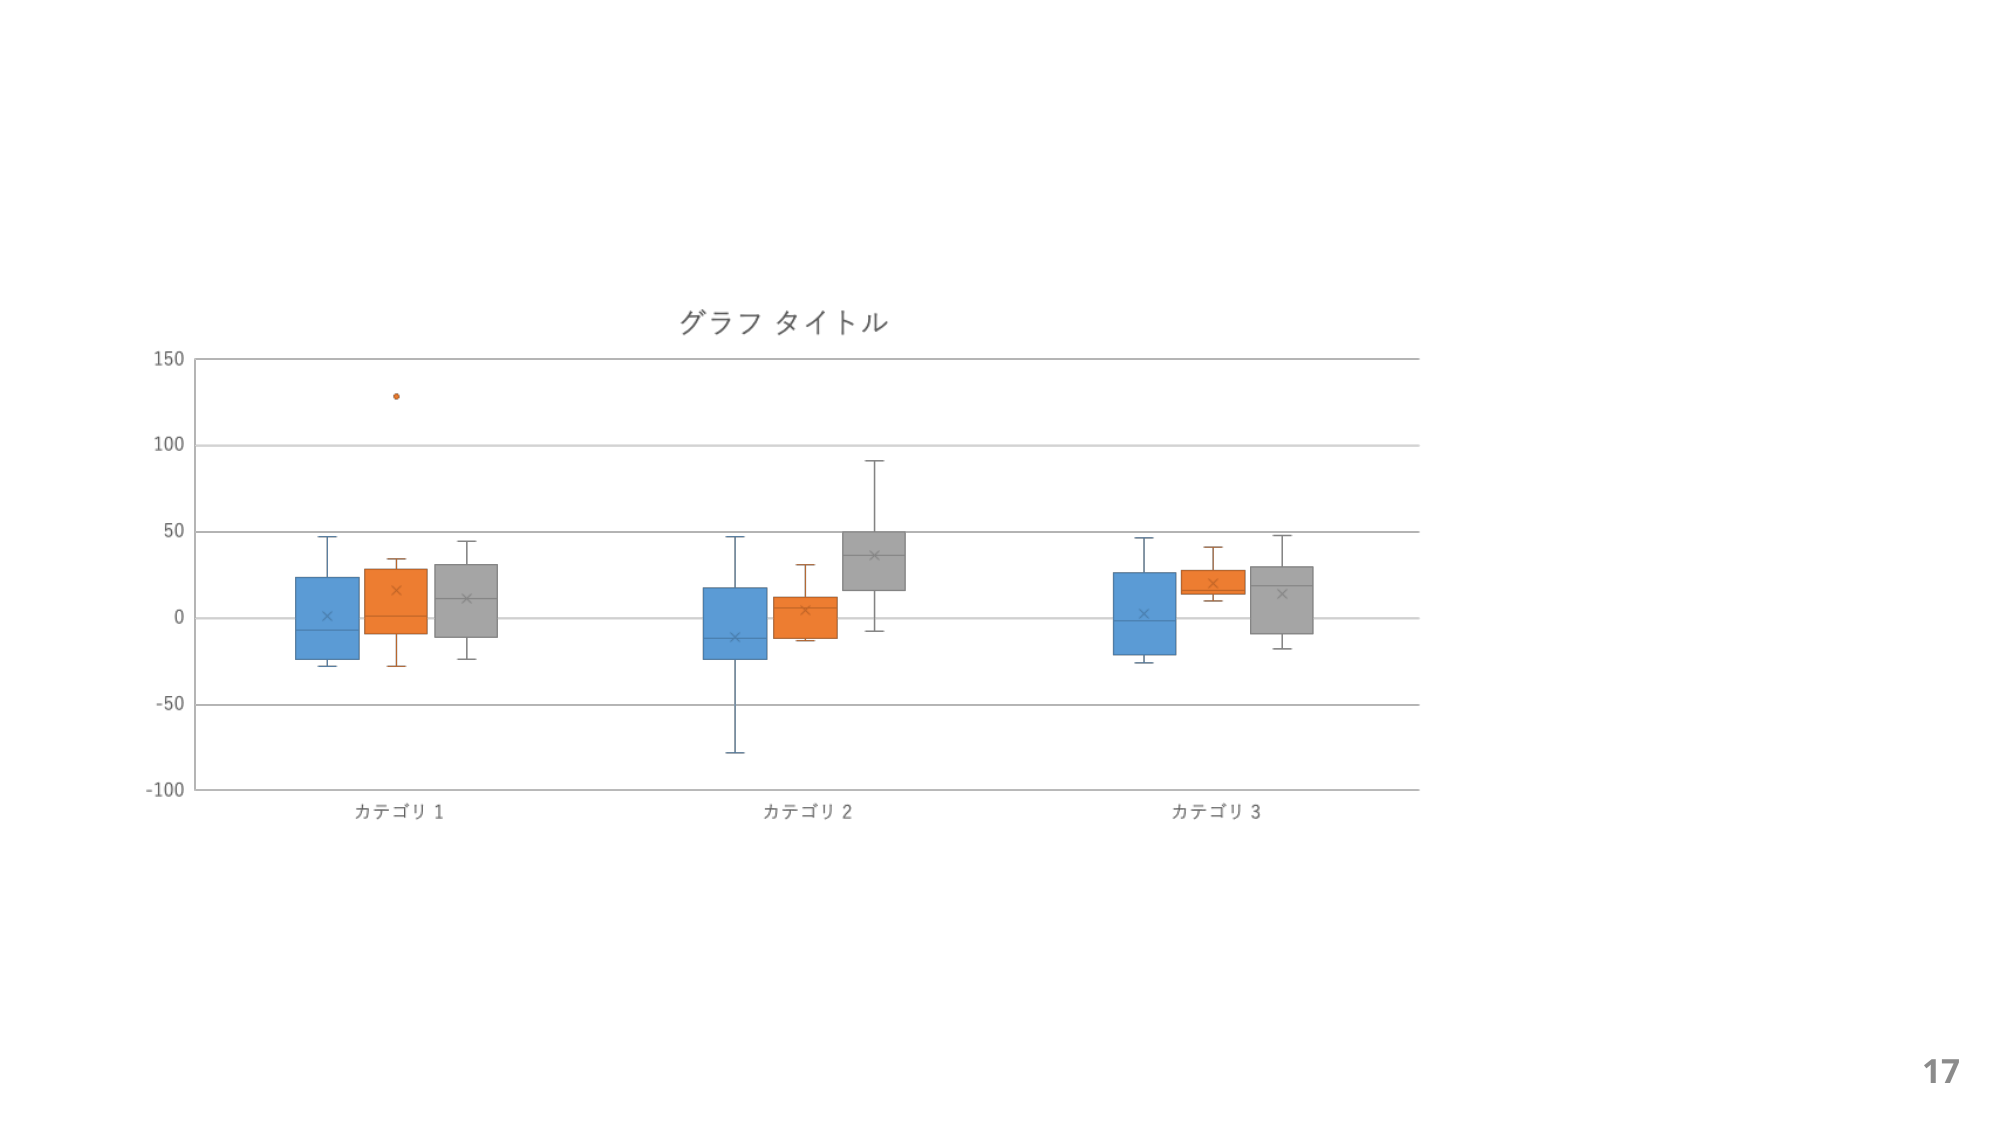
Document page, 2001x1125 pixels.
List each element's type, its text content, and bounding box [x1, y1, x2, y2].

picture [137, 299, 1863, 1014]
slide_number 17 [1524, 1042, 1975, 1103]
